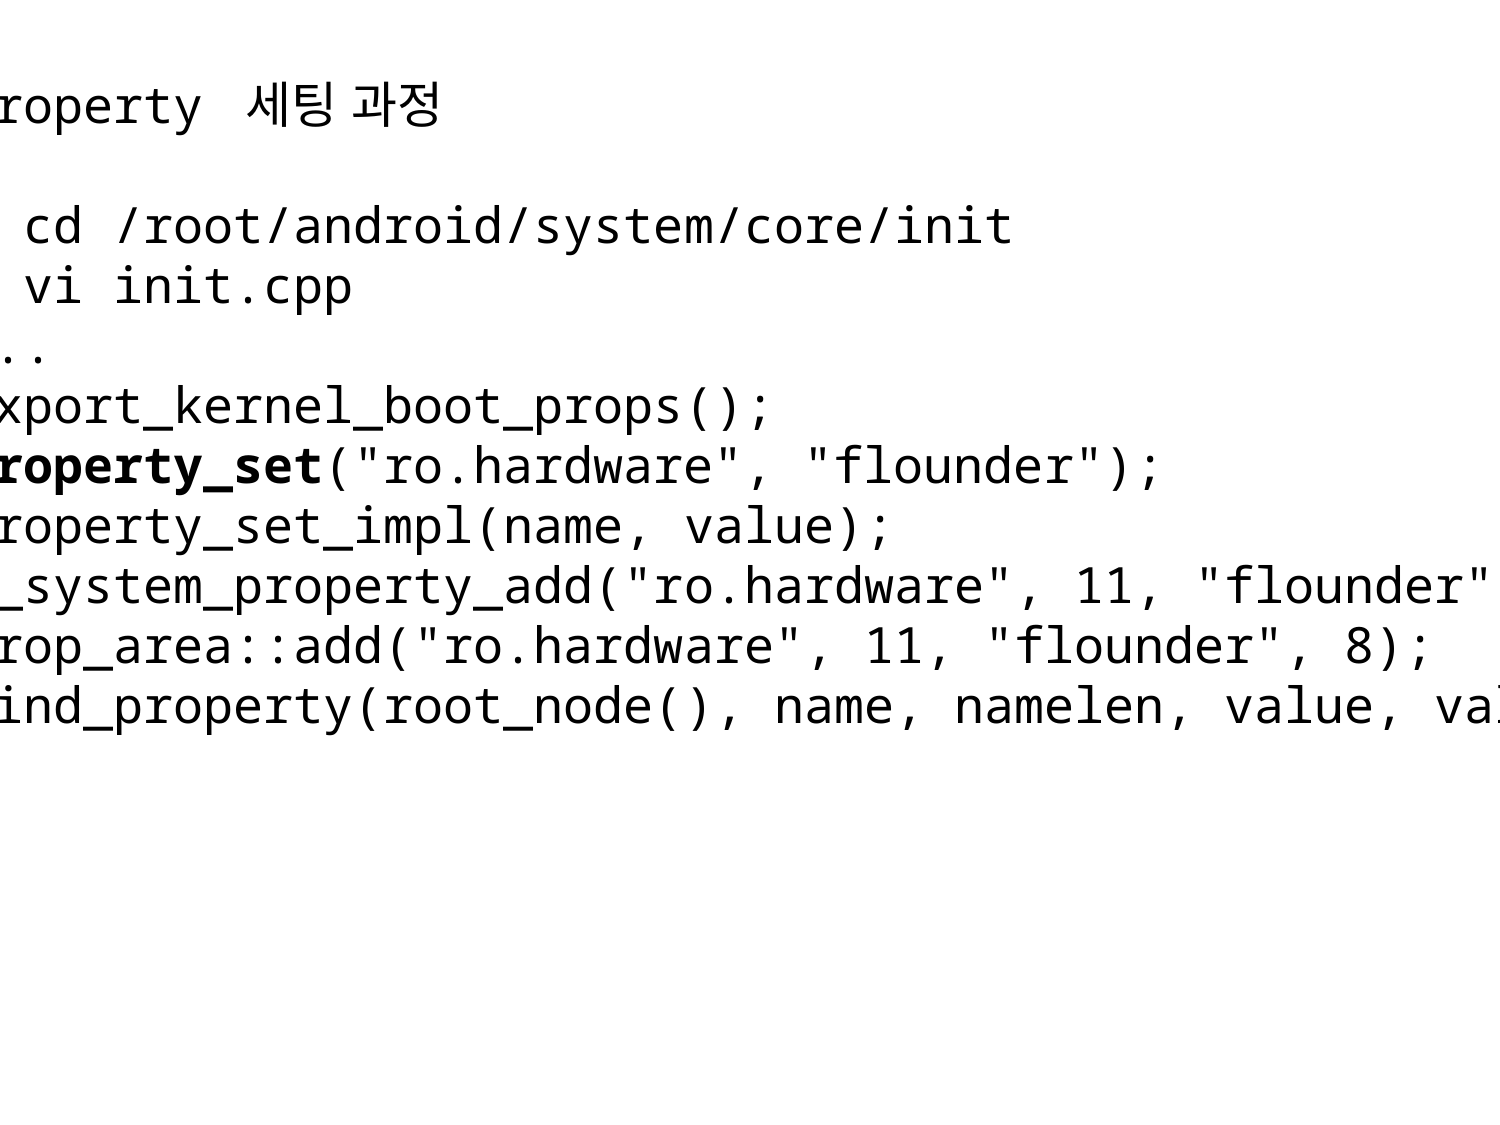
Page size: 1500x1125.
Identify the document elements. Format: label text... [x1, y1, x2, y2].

text_box property 세팅 과정 # cd /root/android/system/core/init # vi init.cpp ... export_kernel_boot_props(); property_set("ro.hardware", "flounder"); property_set_impl(name, value); __system_property_add("ro.hardware", 11, "flounder", 8); prop_area::add("ro.hardware", 11, "flounder", 8); find_property(root_node(), name, namelen, value, valuelen, true); [0, 5, 1500, 741]
